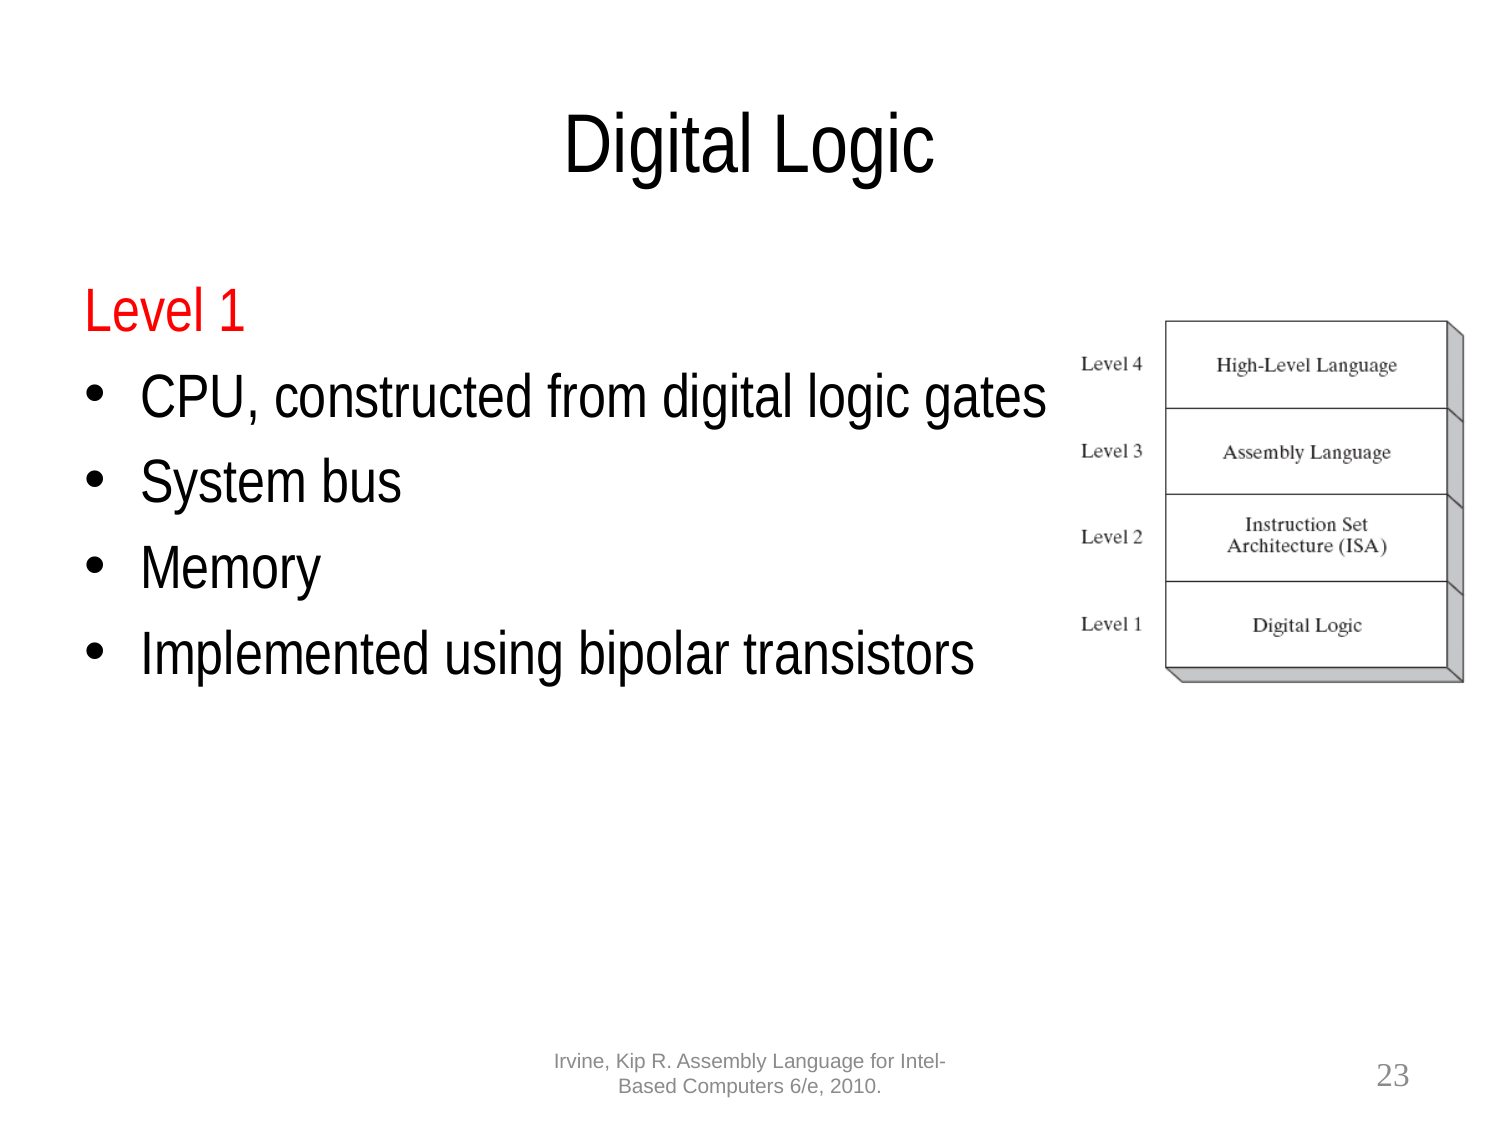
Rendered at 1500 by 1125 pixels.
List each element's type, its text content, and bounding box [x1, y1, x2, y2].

picture [1062, 312, 1500, 704]
title Digital Logic [75, 45, 1425, 233]
list Level 1 CPU, constructed from digital logic gates System bus Memory Implemented using bipolar transistors [69, 262, 1132, 700]
slide_number 23 [1074, 1042, 1425, 1103]
footer Irvine, Kip R. Assembly Language for Intel-Based Computers 6/e, 2010. [512, 1042, 988, 1103]
